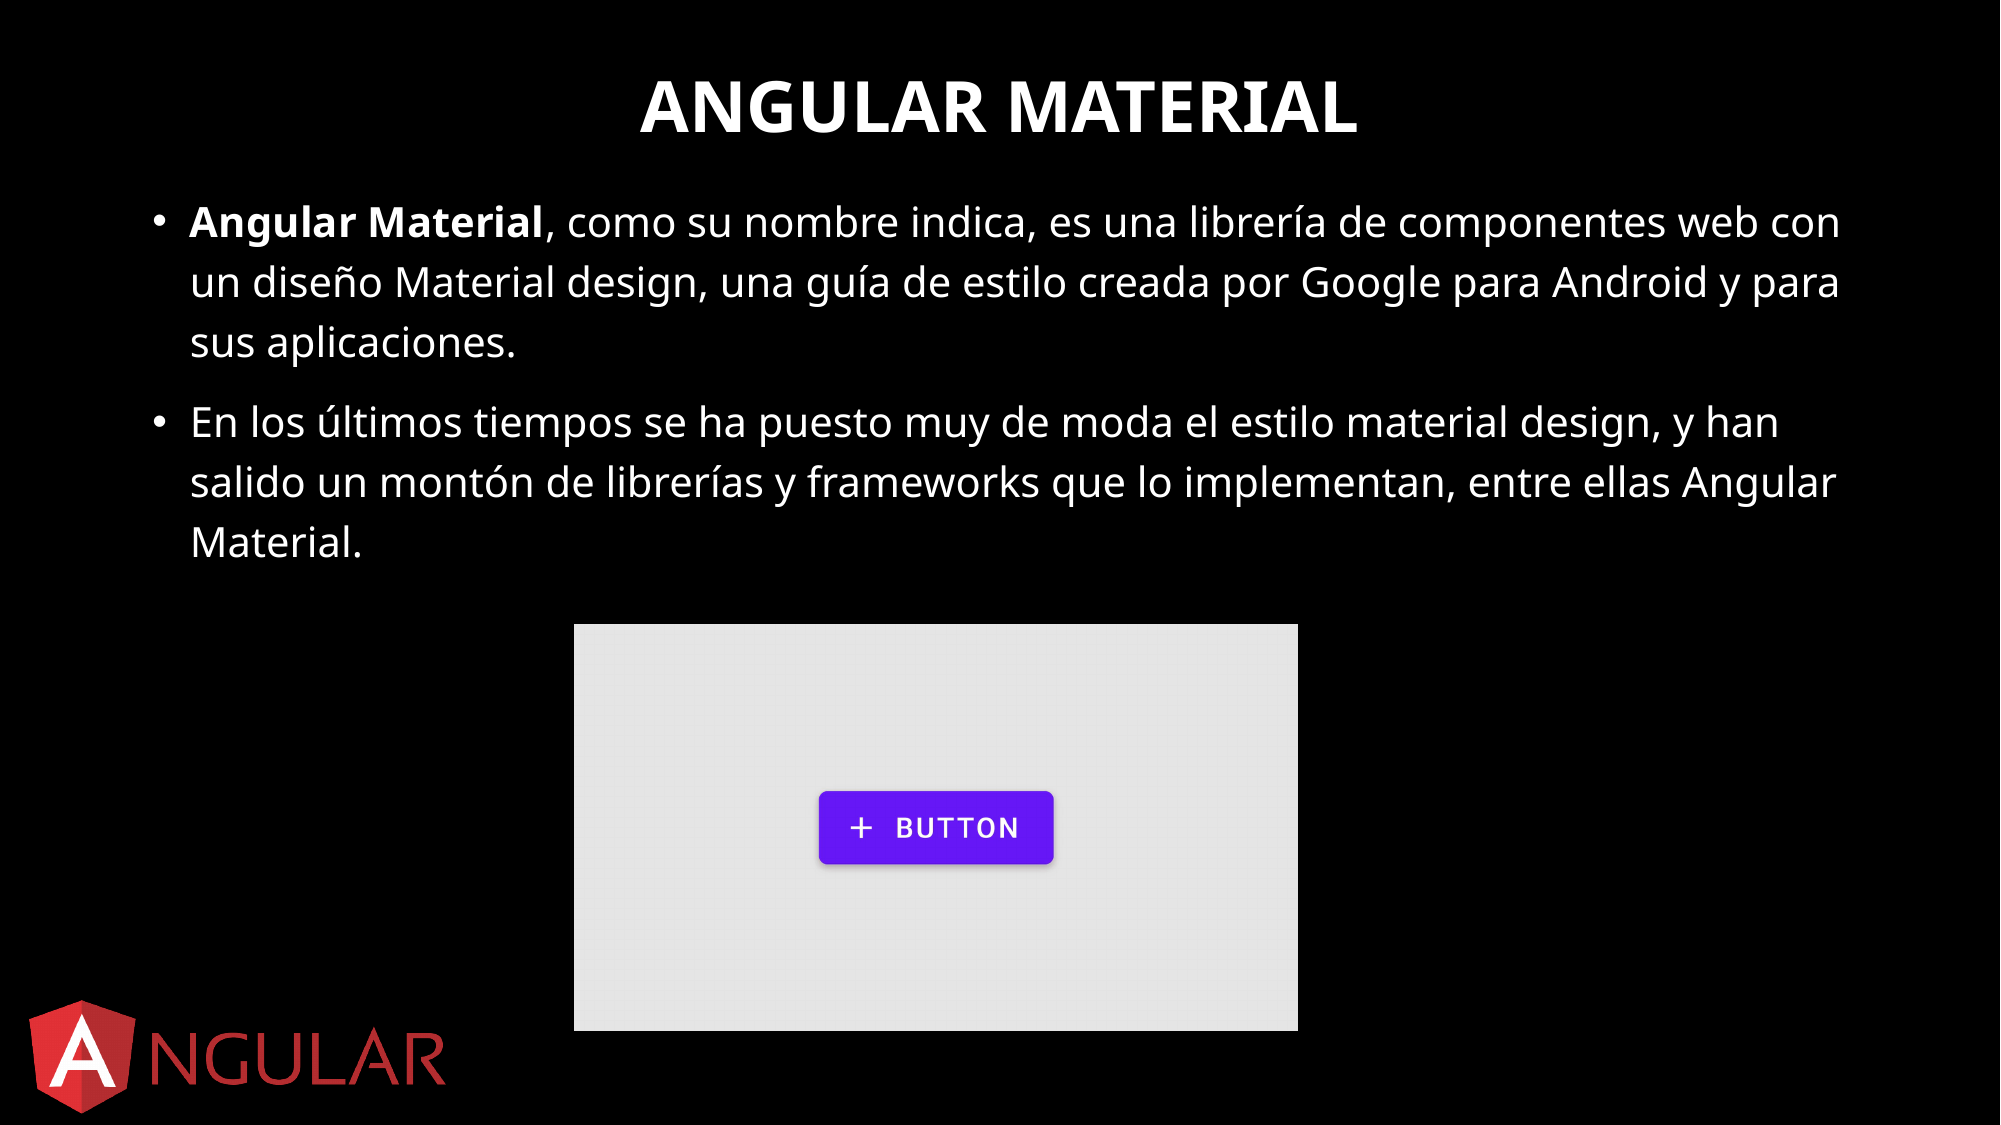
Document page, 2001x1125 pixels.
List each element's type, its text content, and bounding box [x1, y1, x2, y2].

picture [29, 1000, 447, 1115]
title Angular Material [137, 1, 1863, 177]
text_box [573, 623, 1300, 1032]
list Angular Material, como su nombre indica, es una librería de componentes web con un diseño Material design, una guía de estilo creada por Google para Android y para sus aplicaciones. En los últimos tiempos se ha puesto muy de moda el estilo material design, y han salido un montón de librerías y frameworks que lo implementan, entre ellas Angular Material. [137, 177, 1863, 892]
